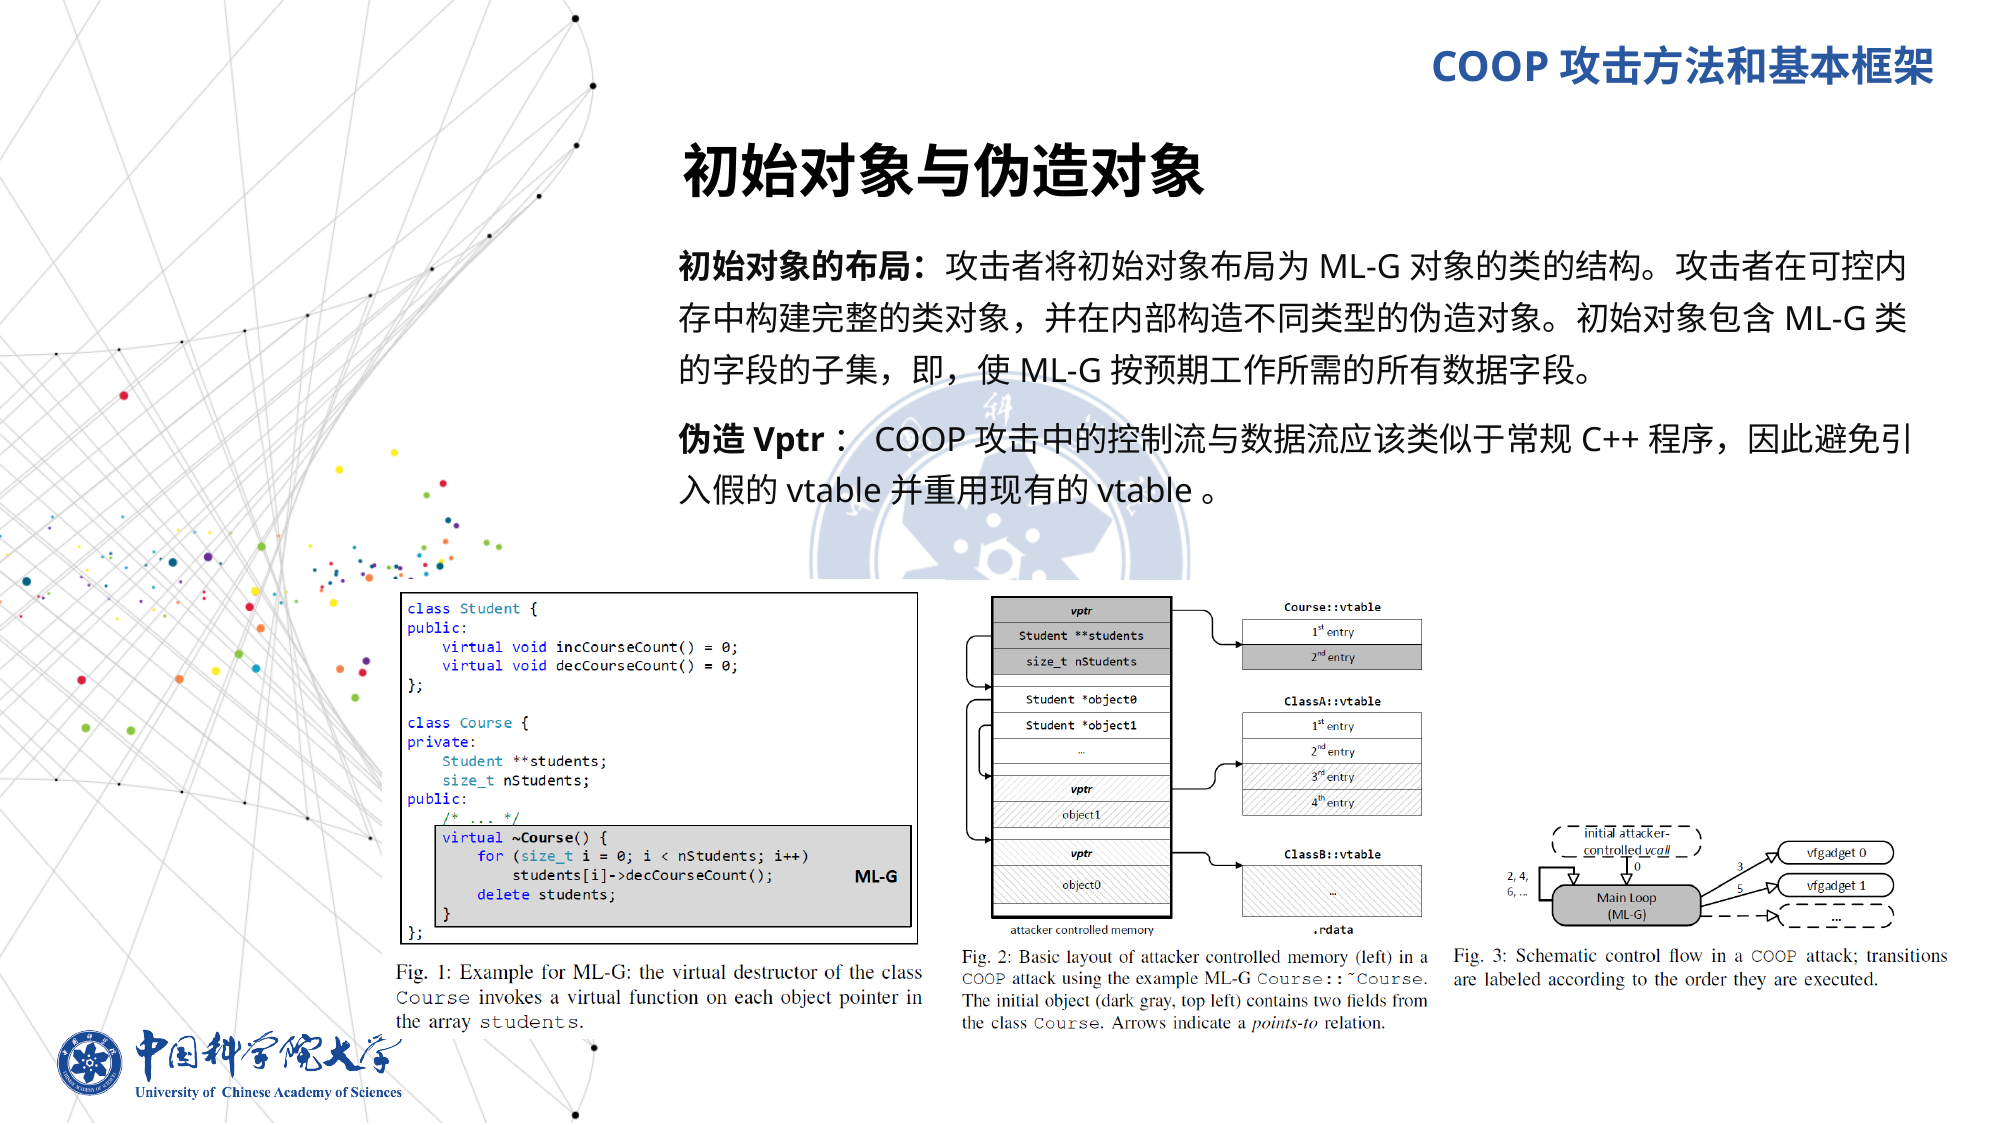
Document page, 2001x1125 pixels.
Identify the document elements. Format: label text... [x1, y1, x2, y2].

text_box 伪造Vptr：COOP攻击中的控制流与数据流应该类似于常规C++程序，因此避免引入假的vtable并重用现有的vtable。 [664, 398, 1950, 517]
list COOP攻击方法和基本框架 [1407, 35, 1951, 101]
text_box 初始对象与伪造对象 [667, 126, 1222, 212]
text_box 初始对象的布局：攻击者将初始对象布局为ML-G对象的类的结构。攻击者在可控内存中构建完整的类对象，并在内部构造不同类型的伪造对象。初始对象包含ML-G类的字段的子集，即，使ML-G按预期工作所需的所有数据字段。 [664, 226, 1950, 397]
picture [0, 0, 1971, 1123]
